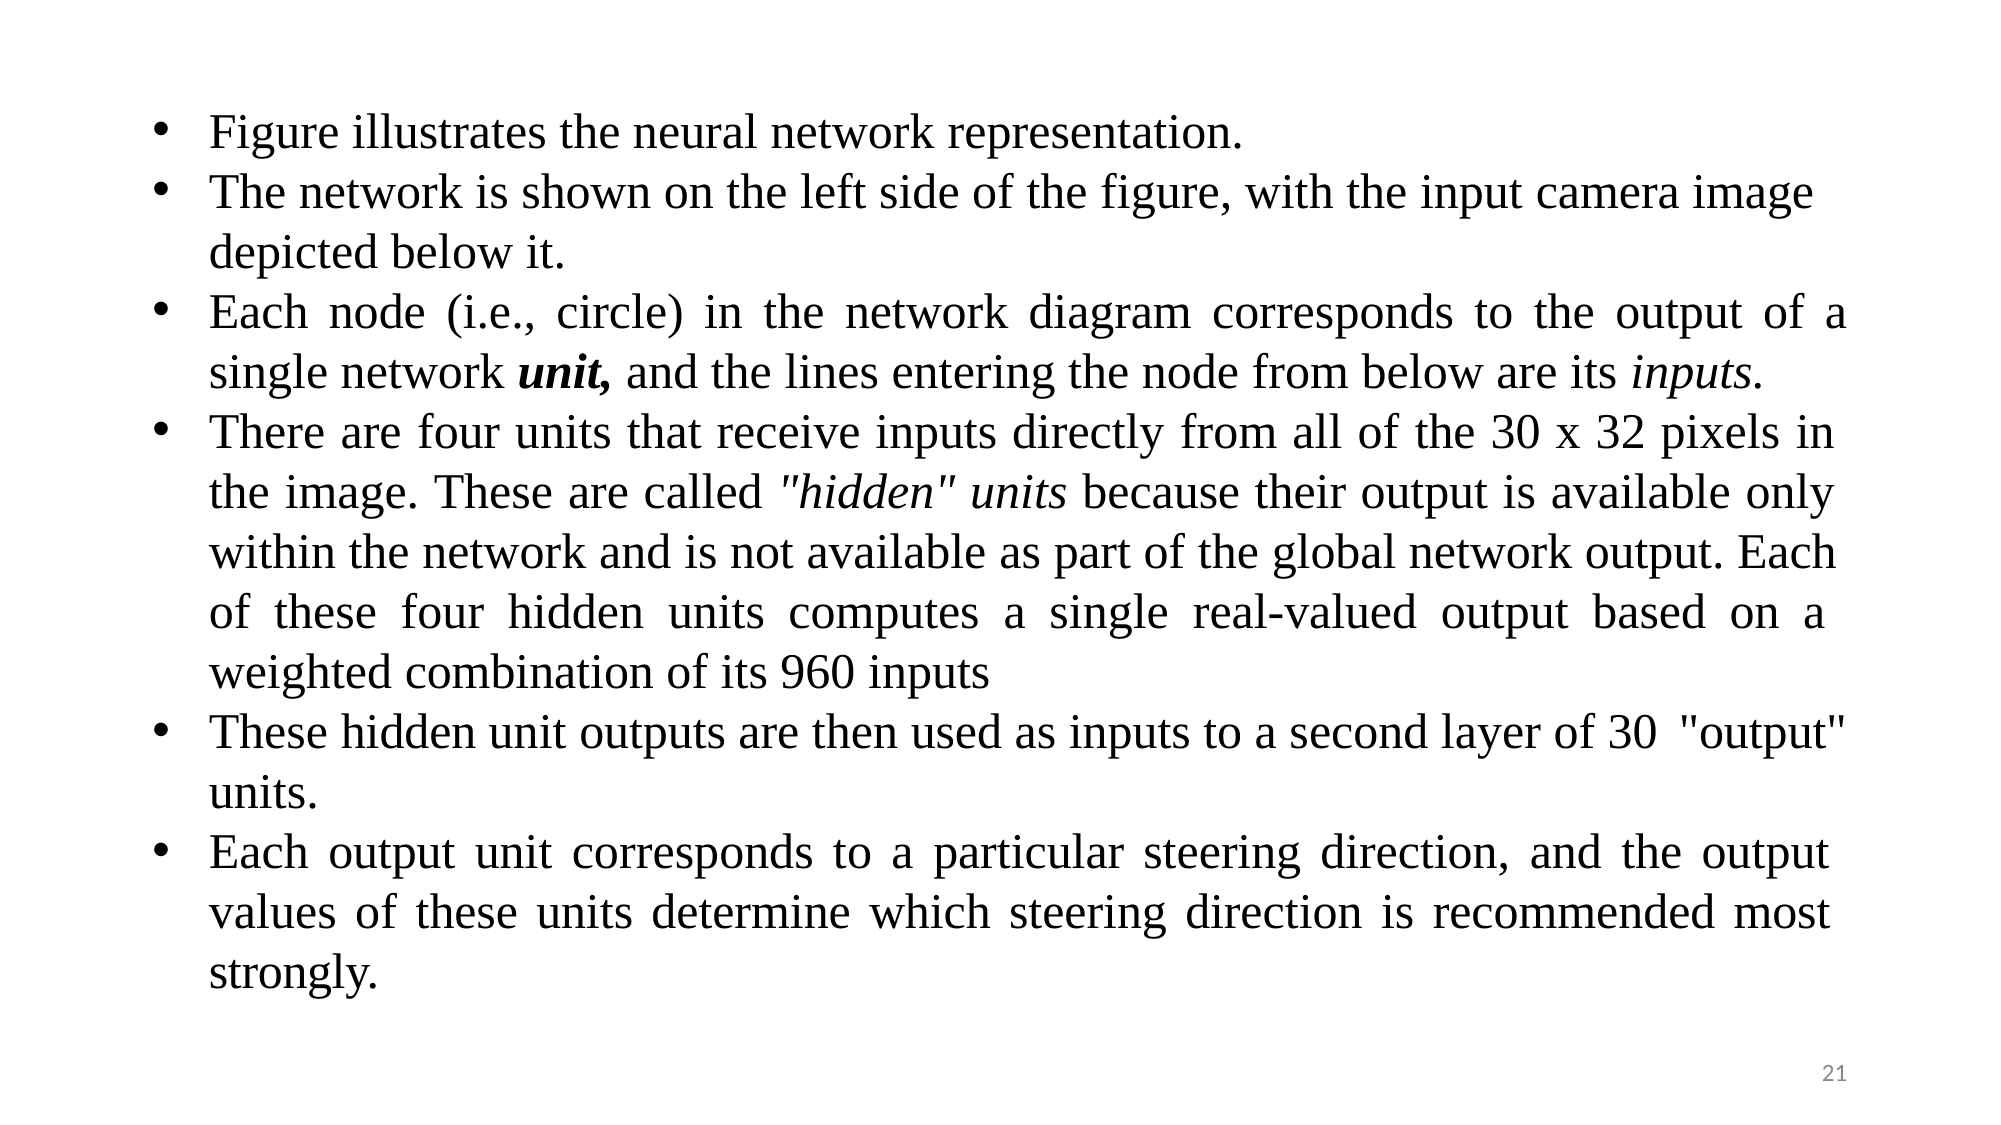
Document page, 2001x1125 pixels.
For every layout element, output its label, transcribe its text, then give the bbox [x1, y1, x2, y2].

slide_number 21 [1817, 1060, 1852, 1125]
text_box Figure illustrates the neural network representation. The network is shown on the left side of the figure, with the input camera image depicted below it. Each node (i.e., circle) in the network diagram corresponds to the output of a single network unit, and the lines entering the node from below are its inputs. There are four units that receive inputs directly from all of the 30 x 32 pixels in the image. These are called "hidden" units because their output is available only within the network and is not available as part of the global network output. Each of these four hidden units computes a single real-valued output based on a weighted combination of its 960 inputs These hidden unit outputs are then used as inputs to a second layer of 30 "output" units. Each output unit corresponds to a particular steering direction, and the output values of these units determine which steering direction is recommended most strongly. [150, 96, 1850, 999]
